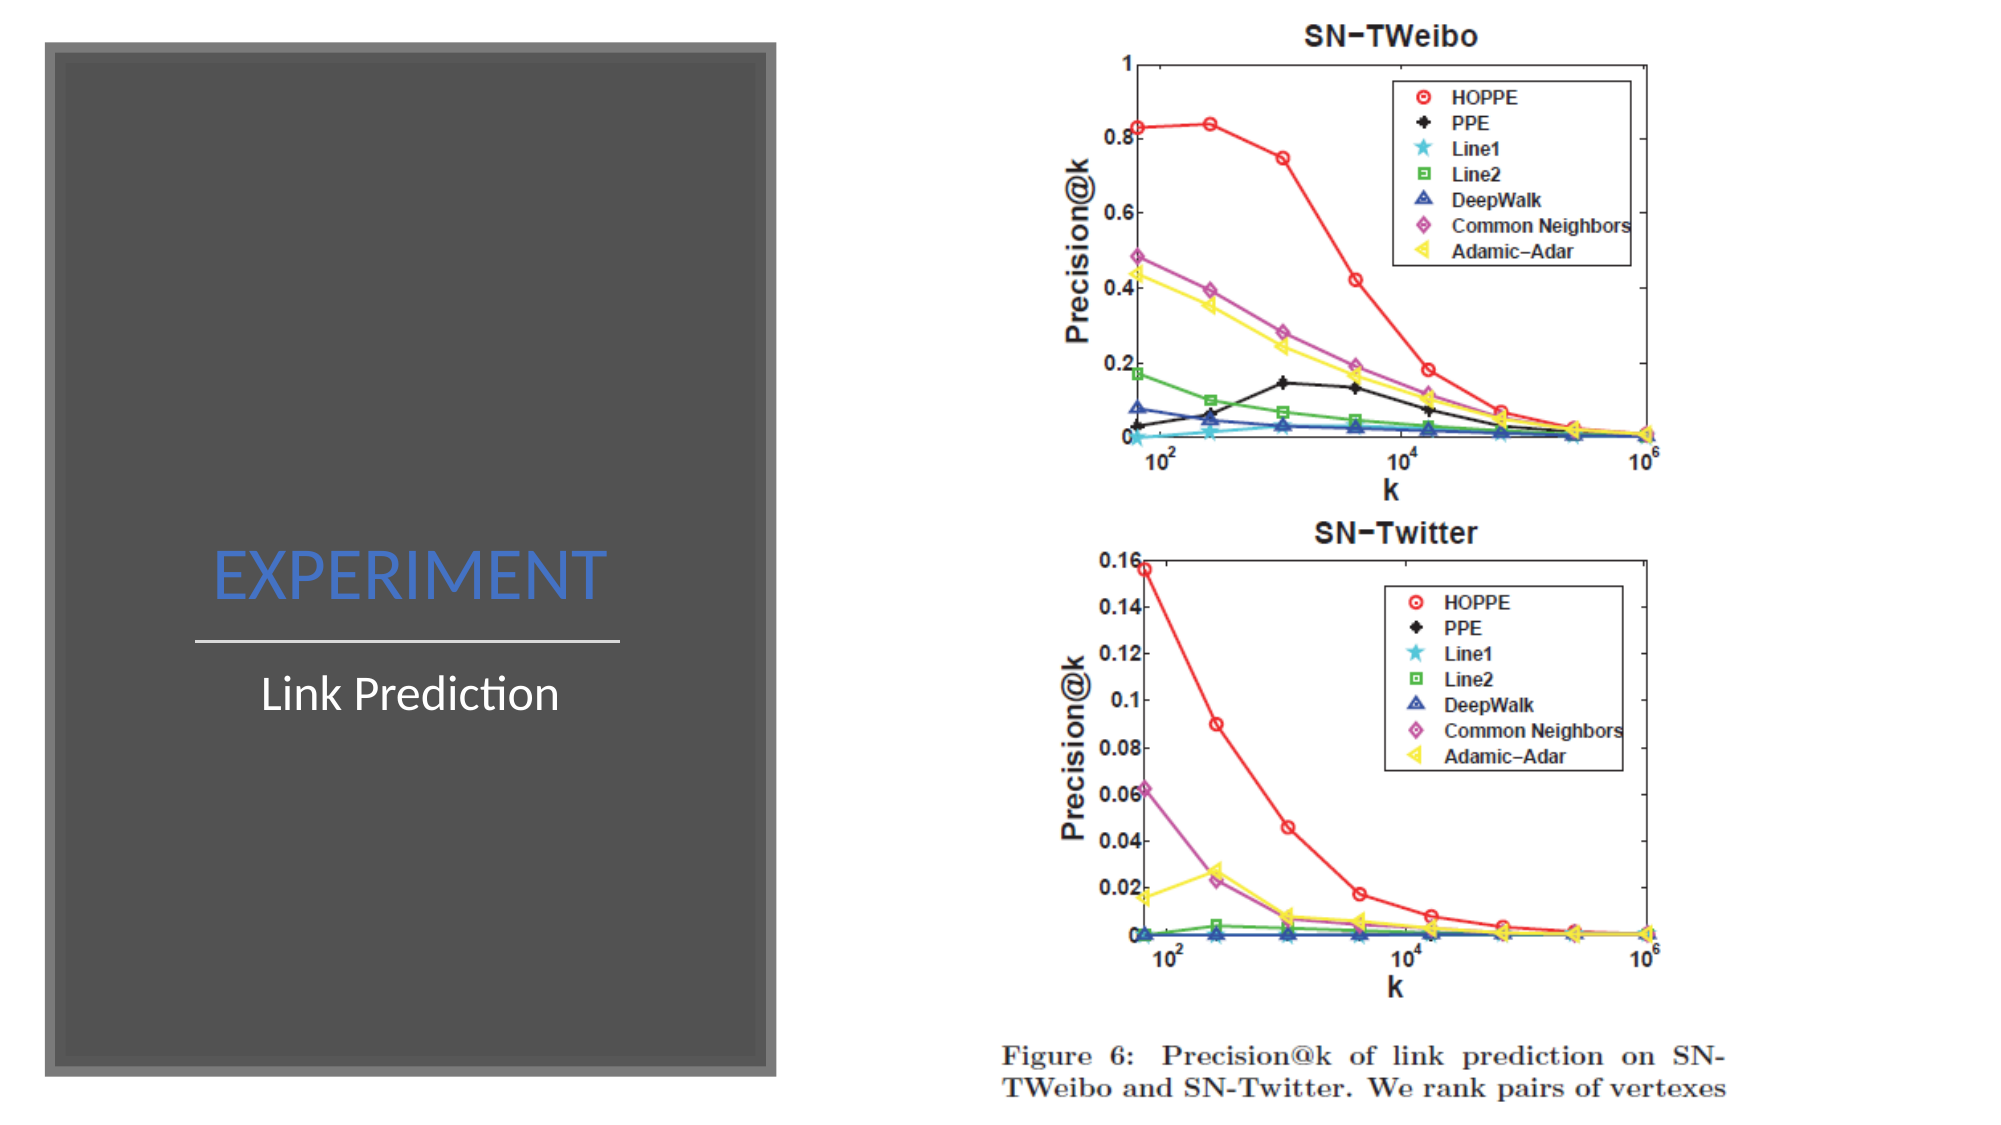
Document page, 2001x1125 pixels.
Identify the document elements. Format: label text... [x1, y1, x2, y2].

list Link Prediction [110, 659, 711, 910]
title EXPERIMENT [110, 149, 711, 624]
picture [970, 15, 1738, 1110]
text_box [54, 52, 767, 1067]
